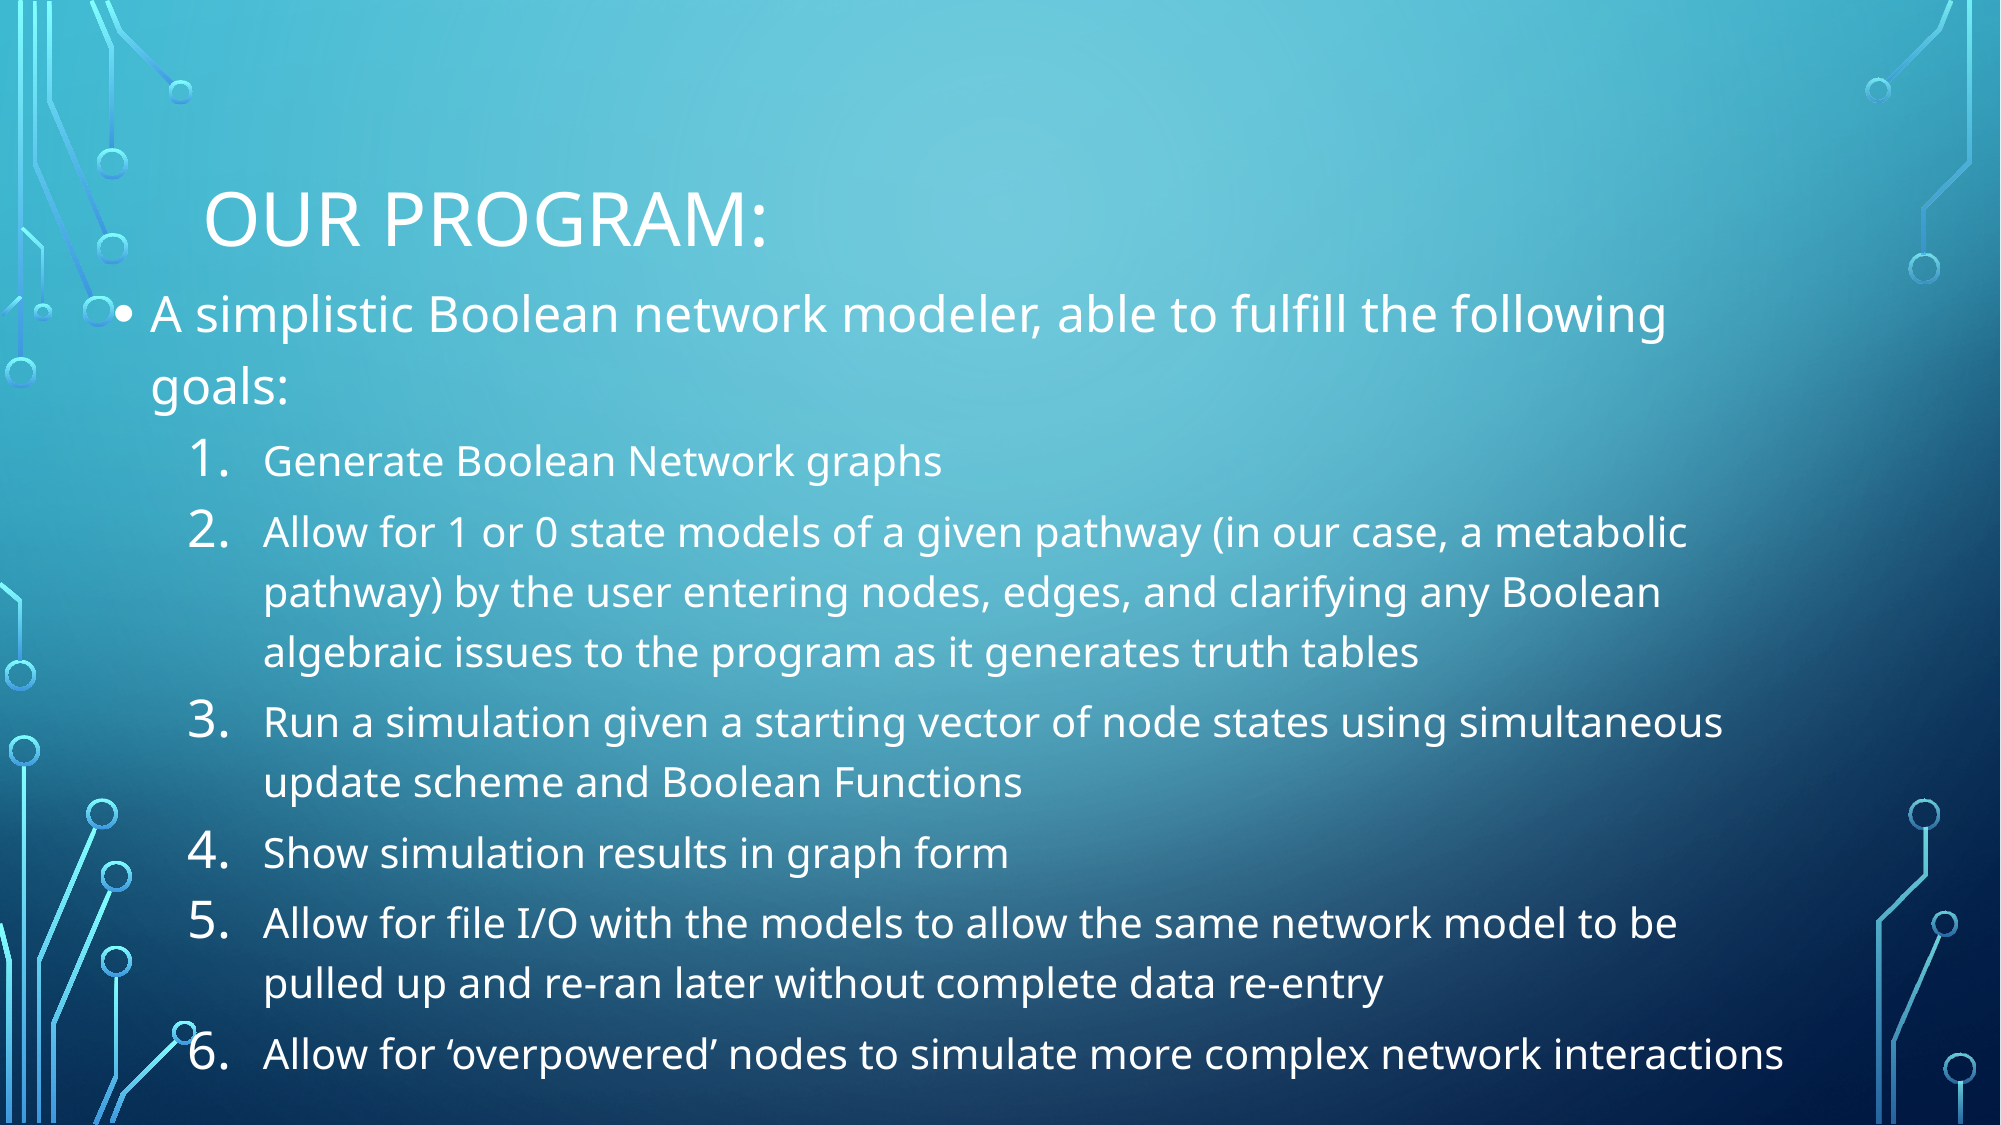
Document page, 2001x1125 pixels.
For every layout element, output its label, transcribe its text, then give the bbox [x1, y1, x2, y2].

list A simplistic Boolean network modeler, able to fulfill the following goals: Generate Boolean Network graphs Allow for 1 or 0 state models of a given pathway (in our case, a metabolic pathway) by the user entering nodes, edges, and clarifying any Boolean algebraic issues to the program as it generates truth tables Run a simulation given a starting vector of node states using simultaneous update scheme and Boolean Functions Show simulation results in graph form Allow for file I/O with the models to allow the same network model to be pulled up and re-ran later without complete data re-entry Allow for ‘overpowered’ nodes to simulate more complex network interactions [97, 263, 1813, 1096]
title Our program: [187, 101, 1813, 263]
